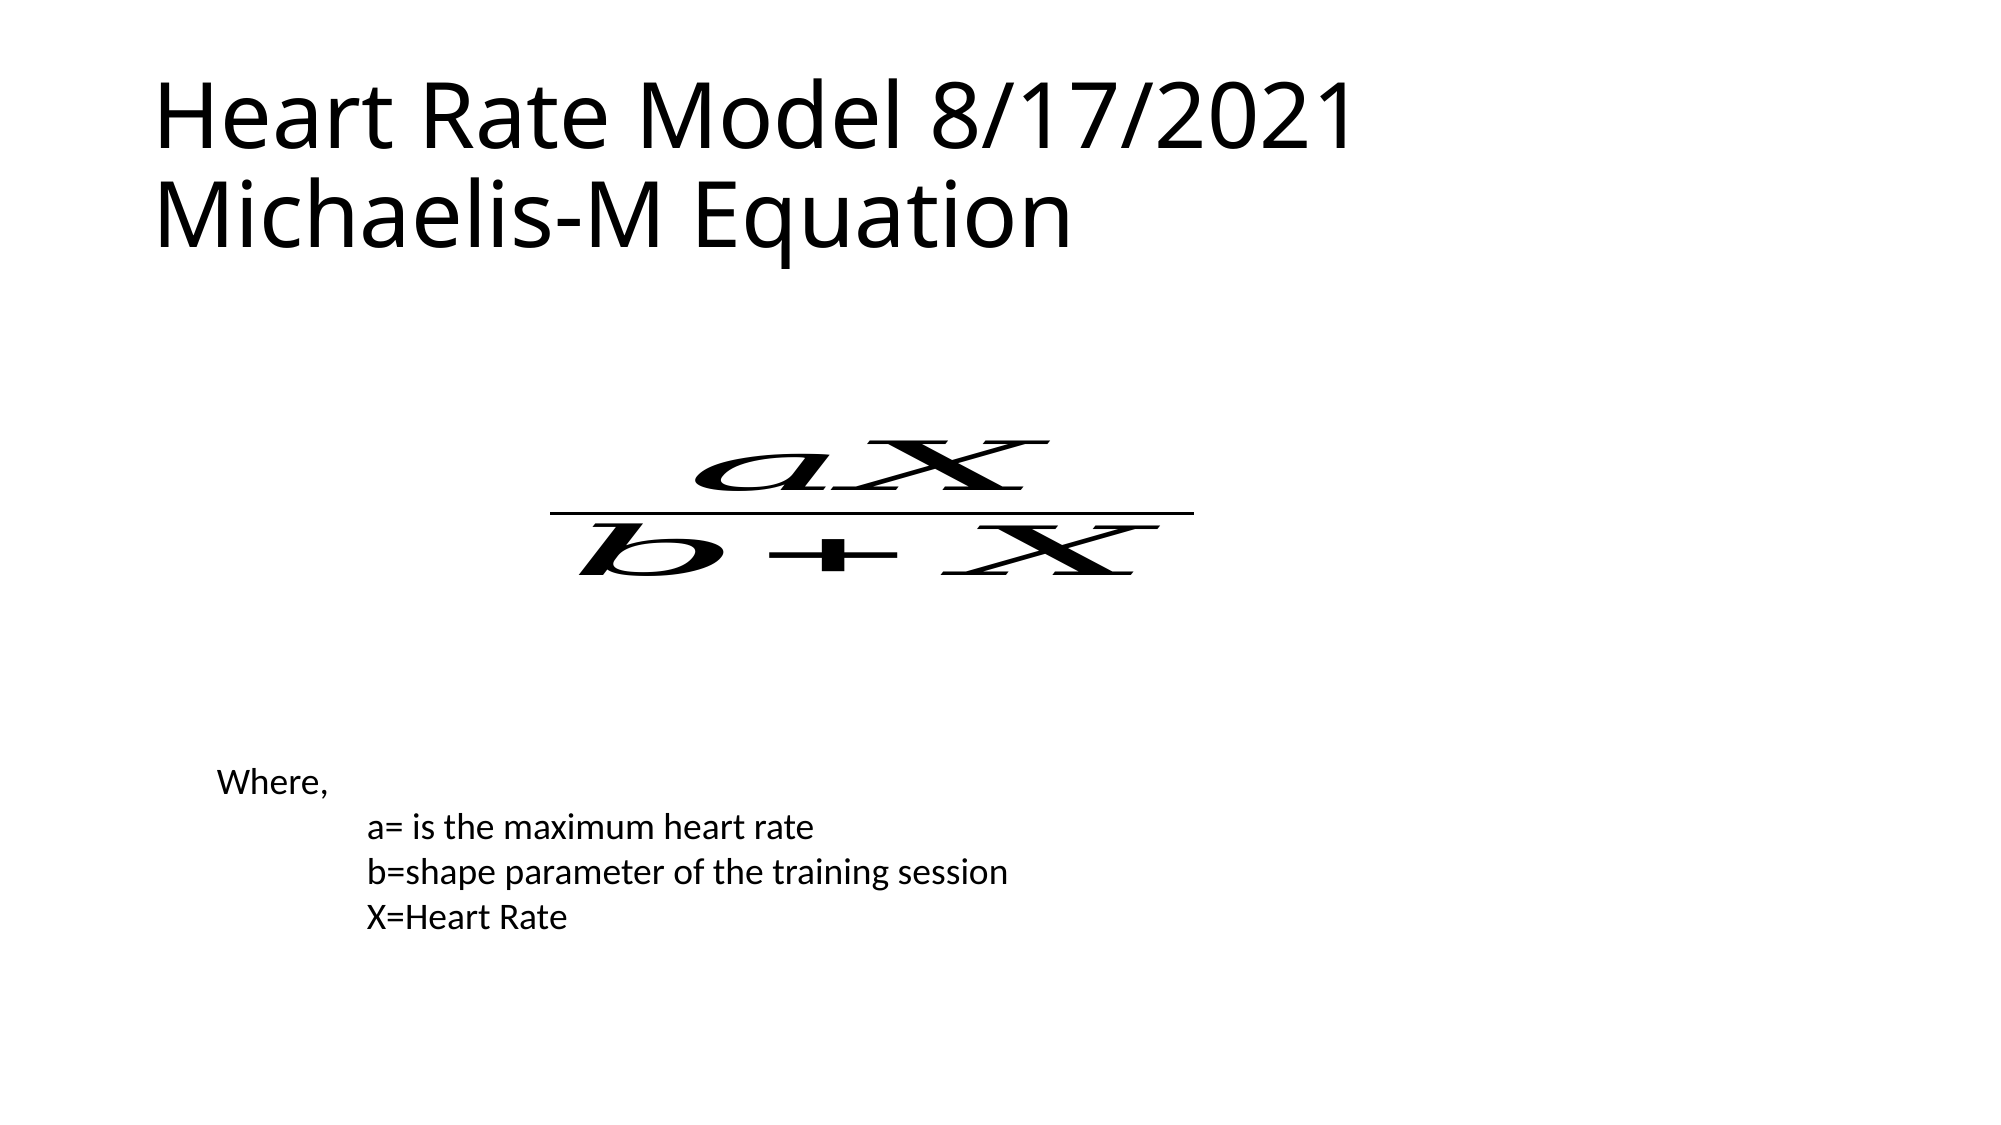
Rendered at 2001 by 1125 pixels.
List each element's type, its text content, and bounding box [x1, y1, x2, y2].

title Heart Rate Model 8/17/2021 Michaelis-M Equation [137, 59, 1863, 278]
text_box Where, a= is the maximum heart rate b=shape parameter of the training session X=Heart Rate [202, 749, 1236, 990]
